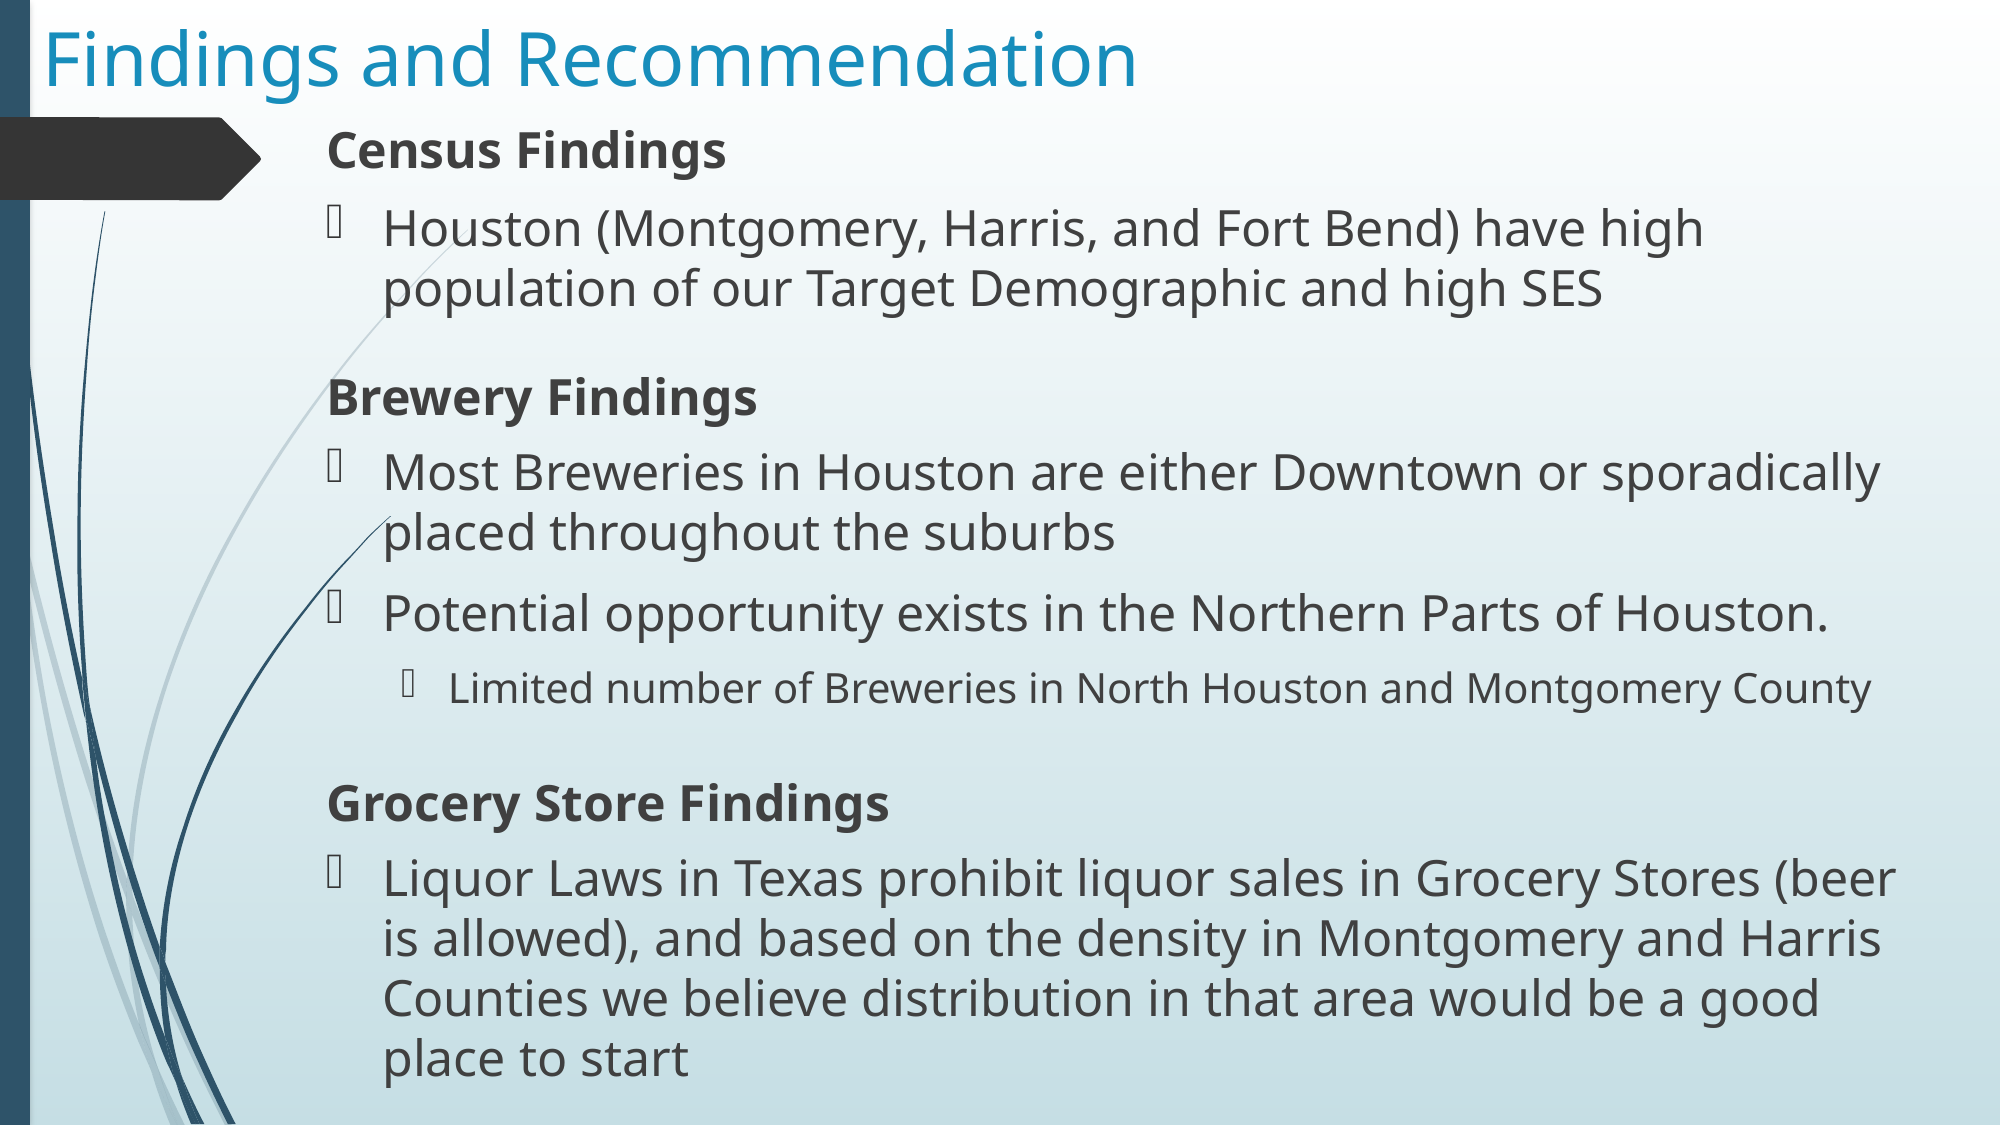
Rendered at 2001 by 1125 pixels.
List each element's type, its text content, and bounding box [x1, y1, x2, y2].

text_box Liquor Laws in Texas prohibit liquor sales in Grocery Stores (beer is allowed), and based on the density in Montgomery and Harris Counties we believe distribution in that area would be a good place to start [310, 839, 1937, 1100]
list Most Breweries in Houston are either Downtown or sporadically placed throughout the suburbs Potential opportunity exists in the Northern Parts of Houston. Limited number of Breweries in North Houston and Montgomery County [310, 433, 1937, 793]
title Findings and Recommendation [27, 4, 1490, 132]
text_box Census Findings [310, 91, 966, 187]
text_box Houston (Montgomery, Harris, and Fort Bend) have high population of our Target Demographic and high SES [310, 189, 1937, 373]
list Brewery Findings [310, 373, 966, 433]
text_box Grocery Store Findings [310, 744, 966, 839]
